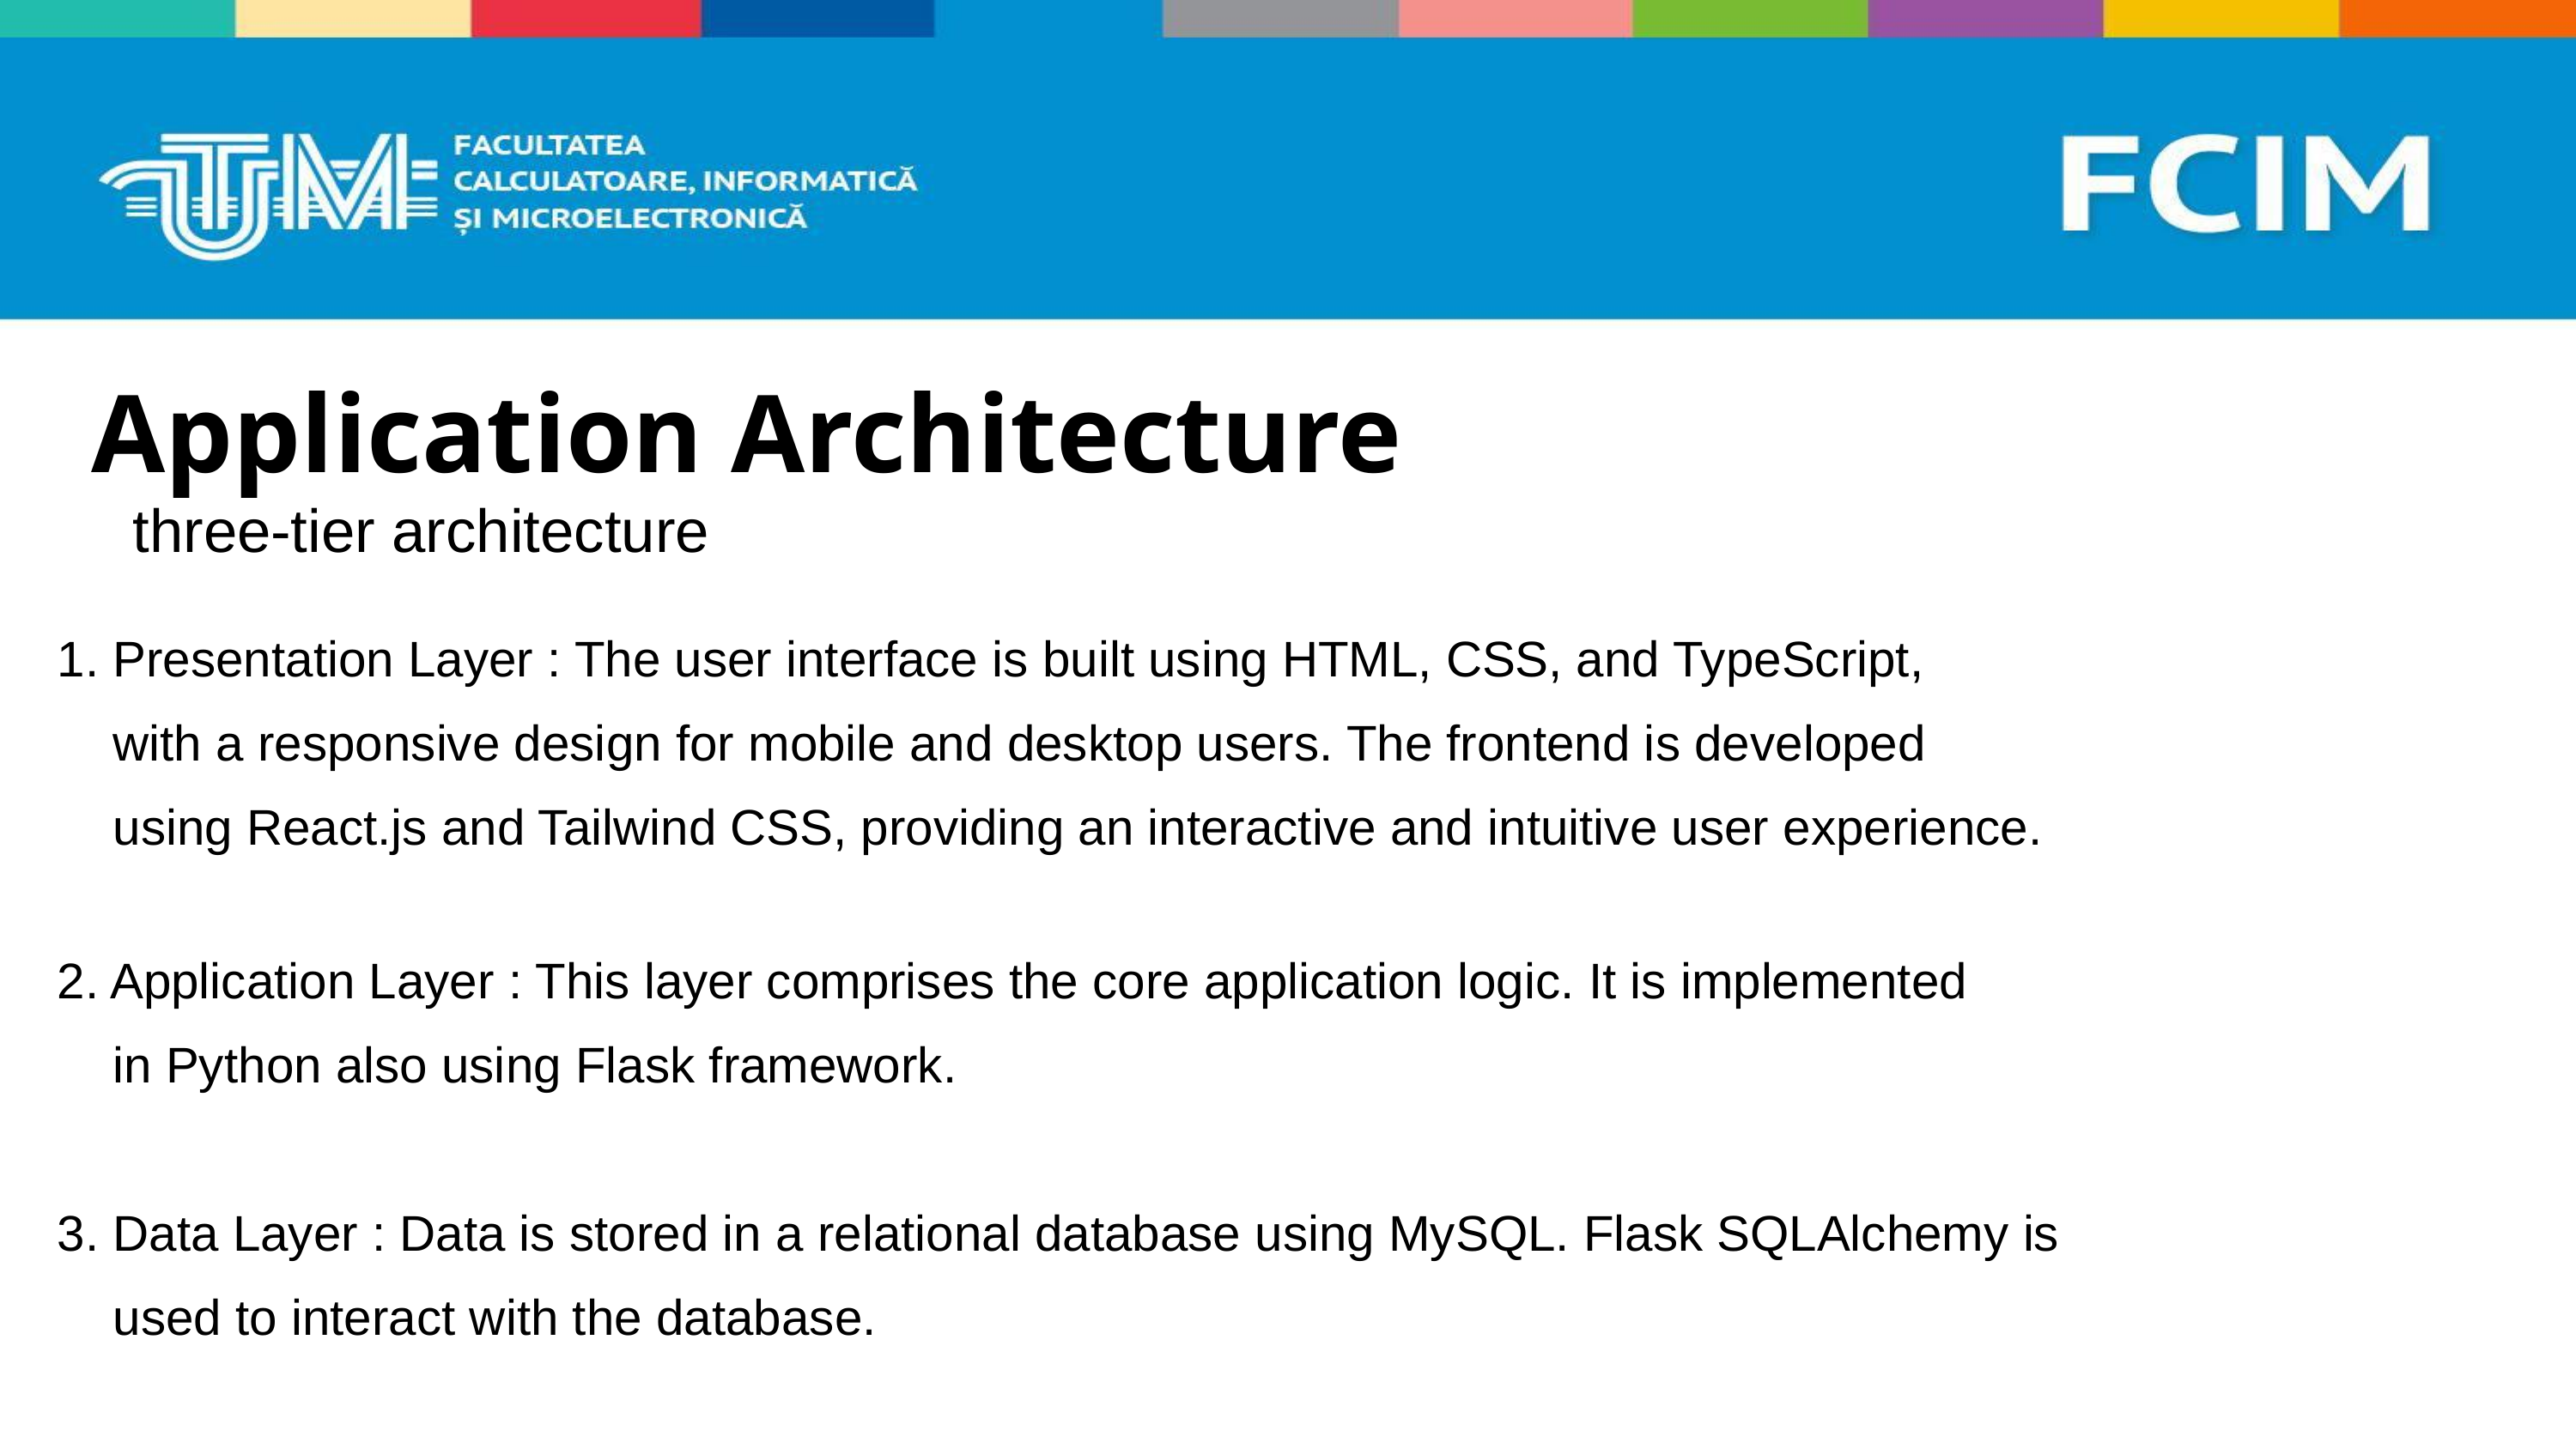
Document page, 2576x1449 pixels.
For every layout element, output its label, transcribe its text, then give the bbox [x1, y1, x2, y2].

text_box 1. Presentation Layer : The user interface is built using HTML, CSS, and TypeScript, with a responsive design for mobile and desktop users. The frontend is developed using React.js and Tailwind CSS, providing an interactive and intuitive user experience. 2. Application Layer : This layer comprises the core application logic. It is implemented in Python also using Flask framework. 3. Data Layer : Data is stored in a relational database using MySQL. Flask SQLAlchemy is used to interact with the database. [57, 603, 2415, 1447]
text_box Application Architecture [91, 355, 2287, 494]
text_box [0, 0, 2576, 1449]
text_box three-tier architecture [91, 463, 751, 565]
